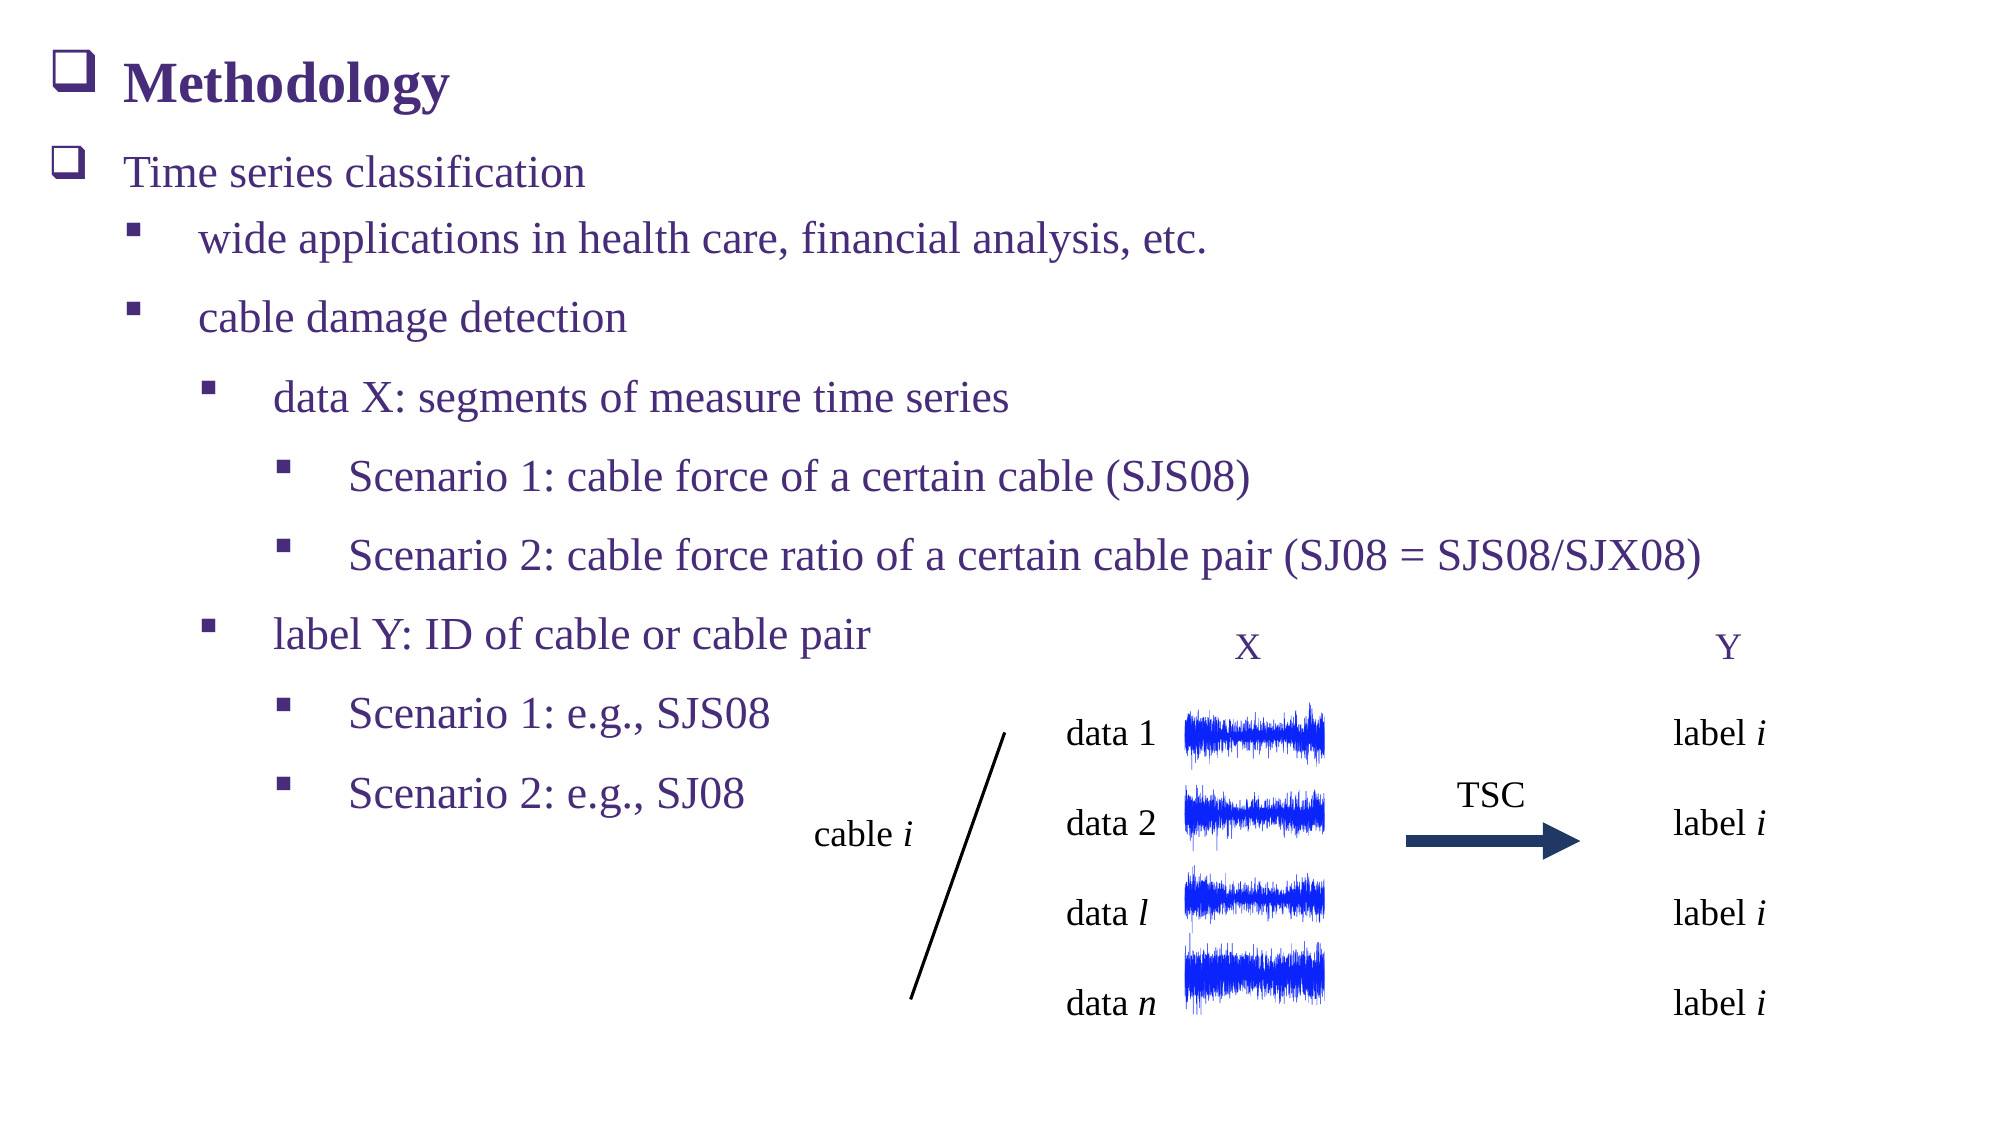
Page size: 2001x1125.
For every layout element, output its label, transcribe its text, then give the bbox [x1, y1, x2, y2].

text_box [799, 614, 1886, 1021]
text_box Methodology Time series classification wide applications in health care, financial analysis, etc. cable damage detection data X: segments of measure time series Scenario 1: cable force of a certain cable (SJS08) Scenario 2: cable force ratio of a certain cable pair (SJ08 = SJS08/SJX08) label Y: ID of cable or cable pair Scenario 1: e.g., SJS08 Scenario 2: e.g., SJ08 [33, 1, 1965, 896]
